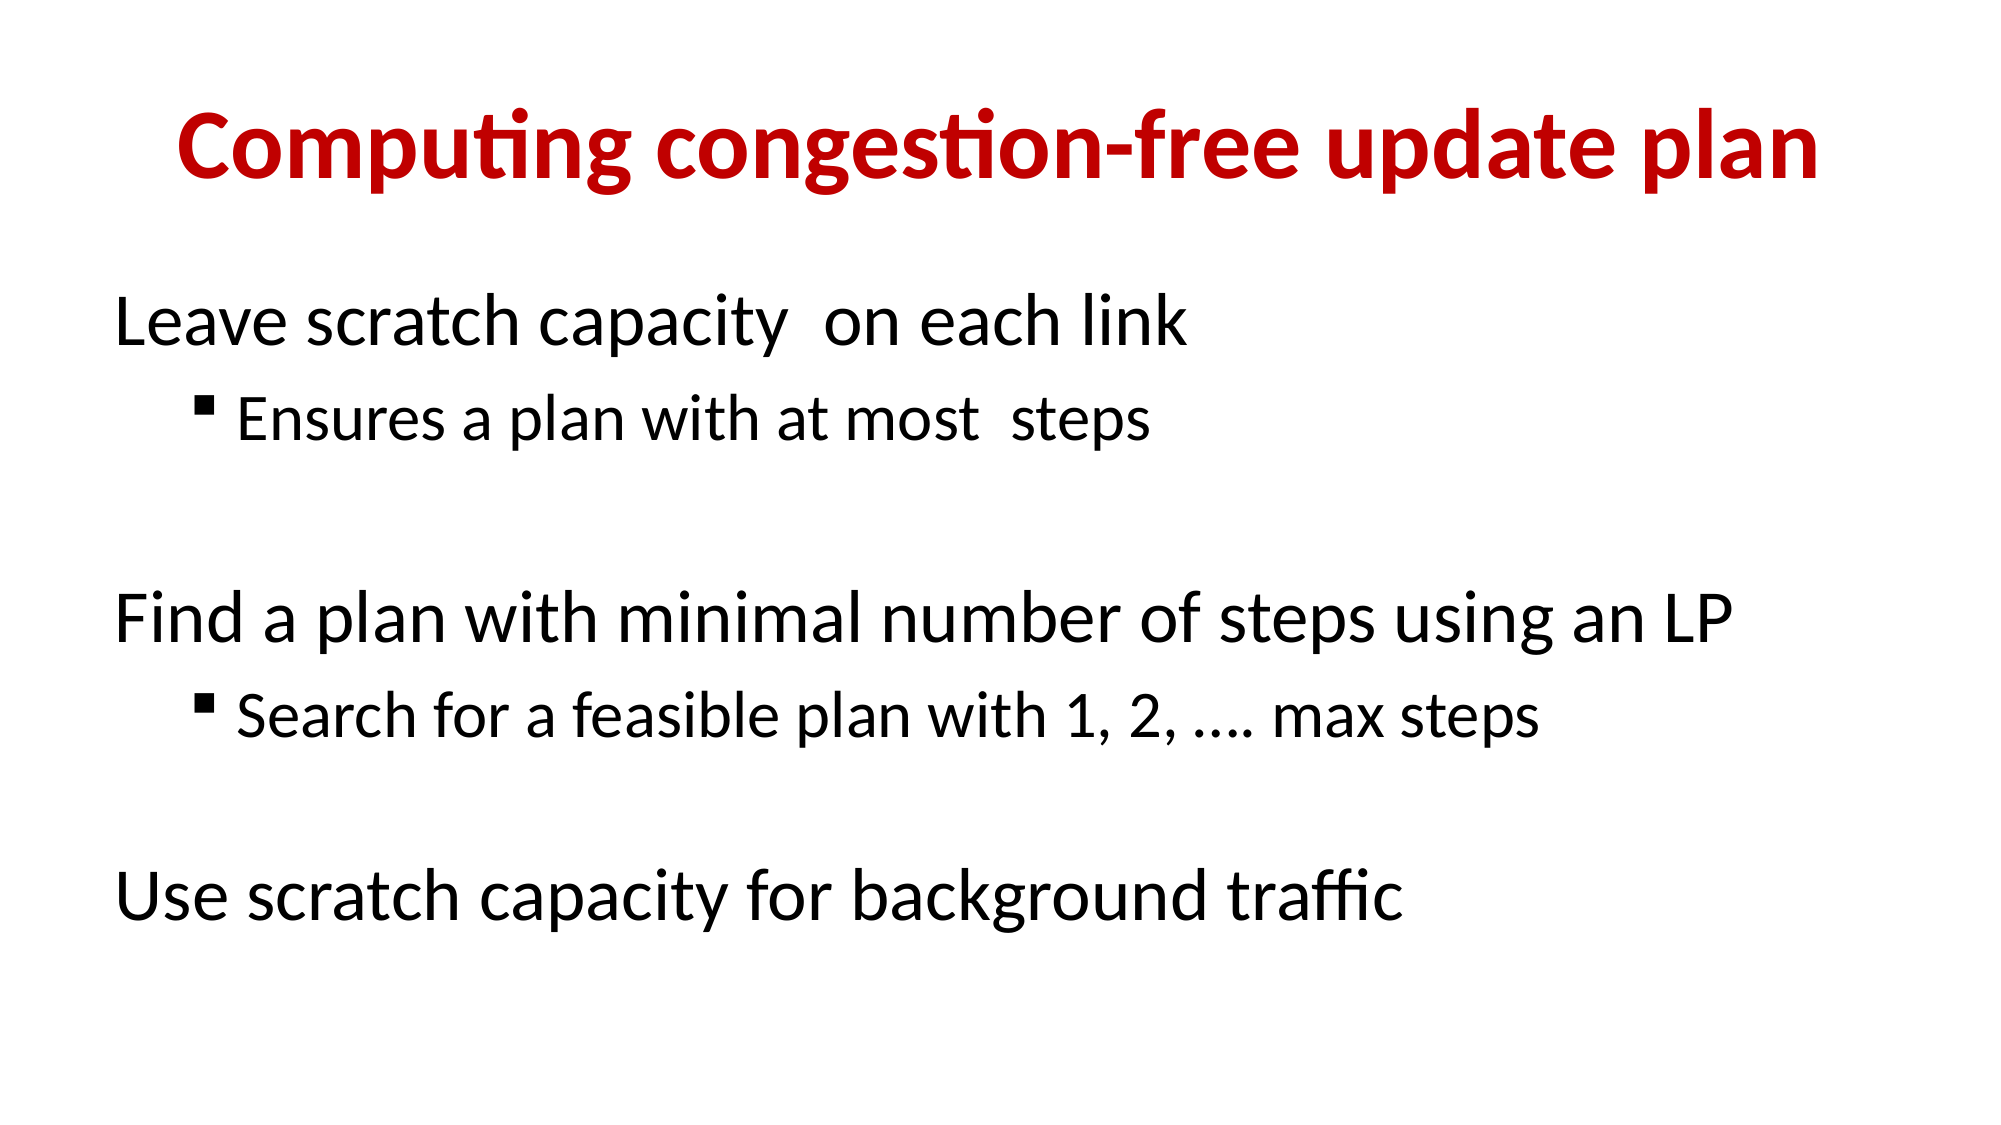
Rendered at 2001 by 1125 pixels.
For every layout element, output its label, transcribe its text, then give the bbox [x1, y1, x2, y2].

title Computing congestion-free update plan [99, 45, 1900, 233]
